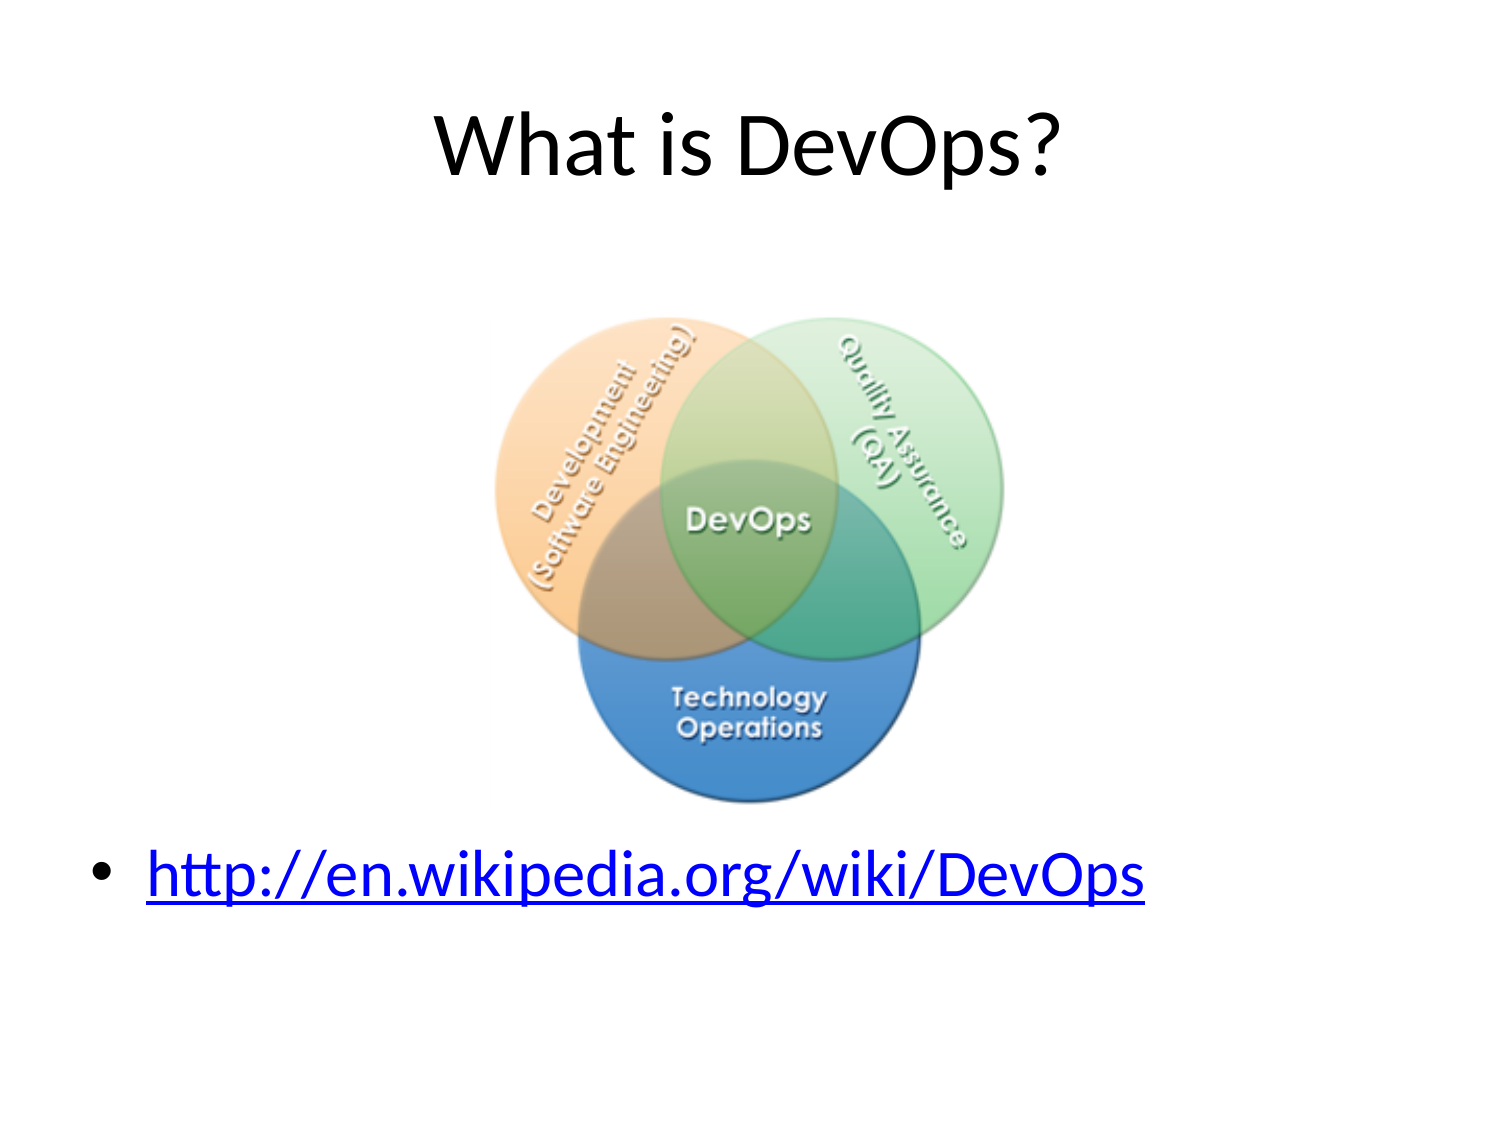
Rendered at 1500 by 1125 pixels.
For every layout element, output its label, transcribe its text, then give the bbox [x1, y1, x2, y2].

picture [489, 314, 1011, 809]
list http://en.wikipedia.org/wiki/DevOps [75, 262, 1425, 1005]
title What is DevOps? [75, 45, 1425, 233]
